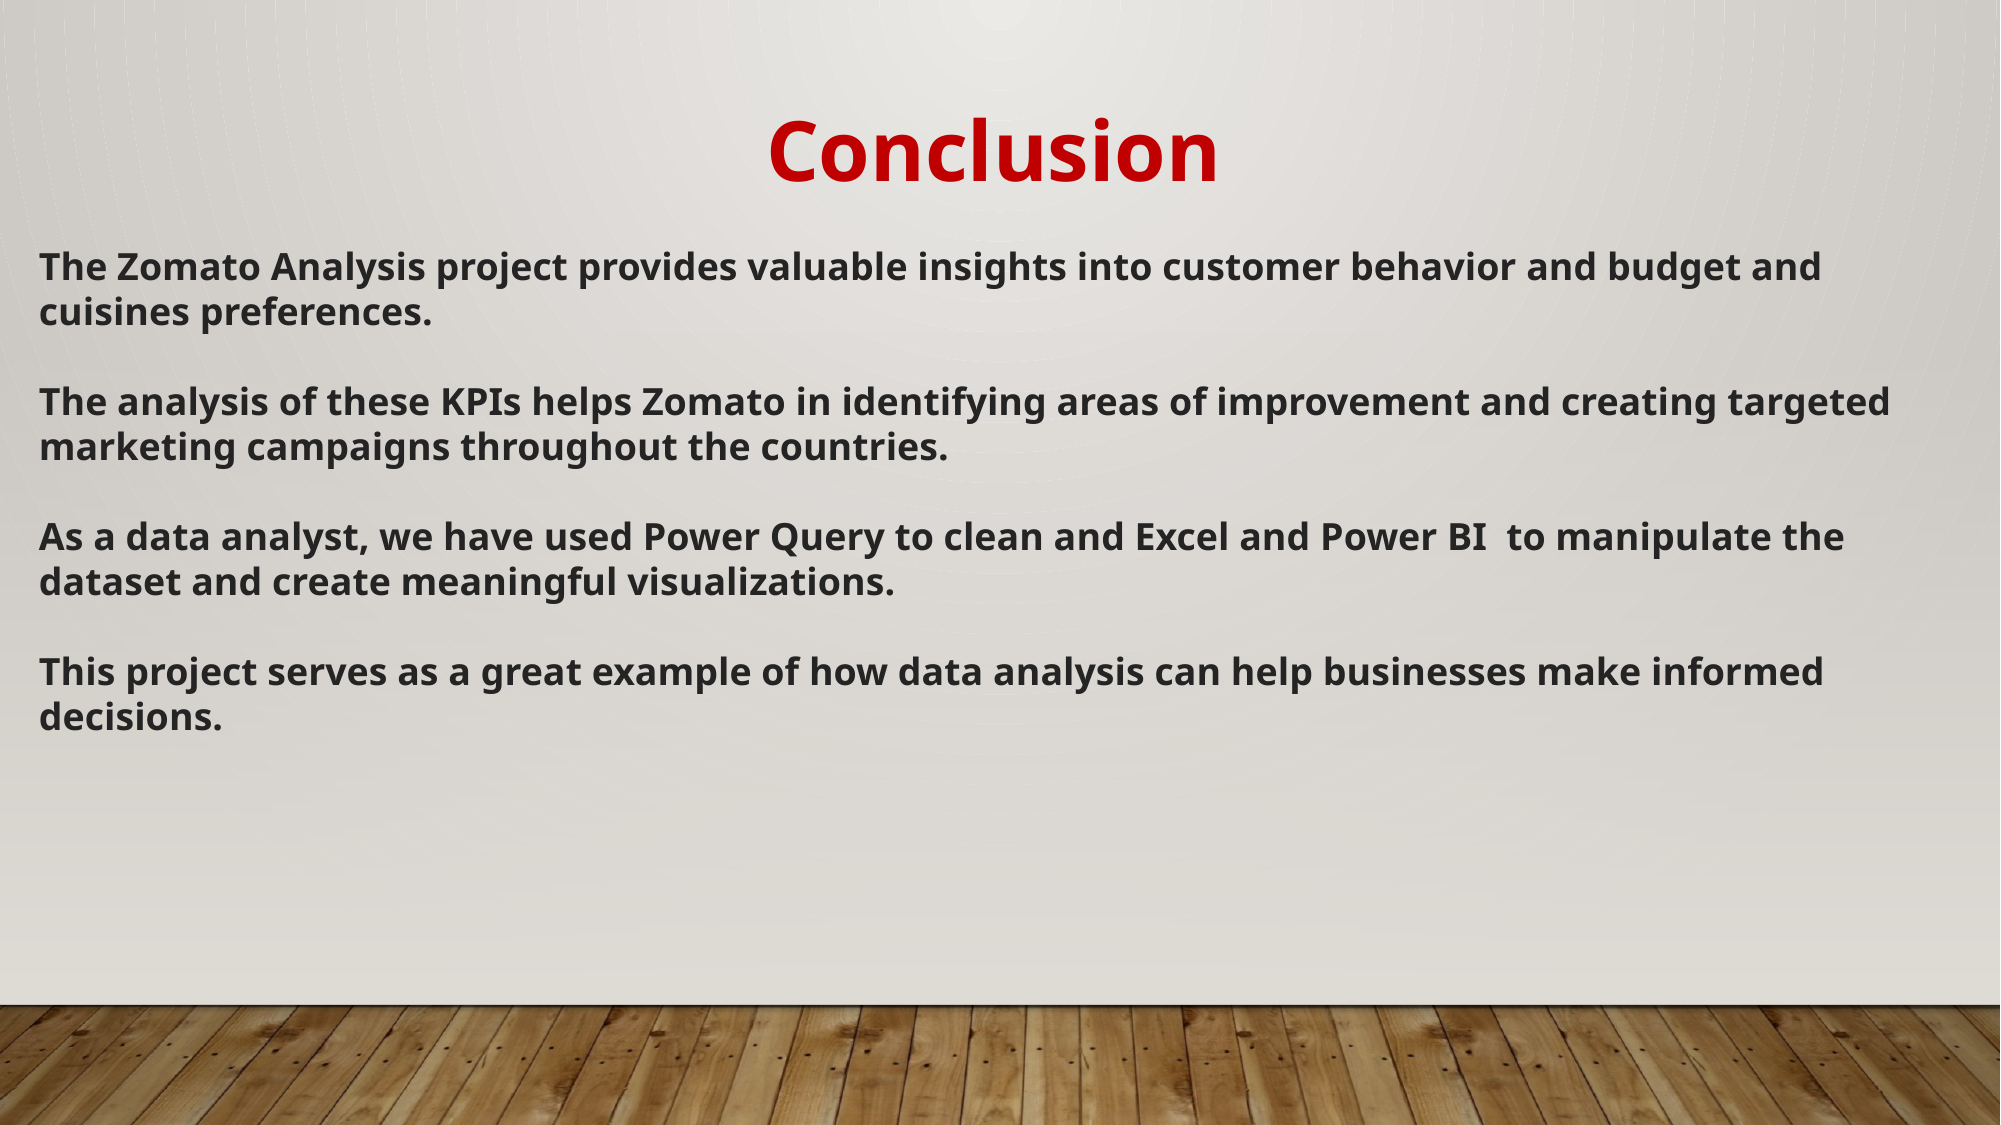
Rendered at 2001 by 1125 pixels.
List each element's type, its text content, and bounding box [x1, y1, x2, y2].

text_box Conclusion The Zomato Analysis project provides valuable insights into customer behavior and budget and cuisines preferences. The analysis of these KPIs helps Zomato in identifying areas of improvement and creating targeted marketing campaigns throughout the countries. As a data analyst, we have used Power Query to clean and Excel and Power BI to manipulate the dataset and create meaningful visualizations. This project serves as a great example of how data analysis can help businesses make informed decisions. [24, 90, 1964, 791]
picture [0, 1005, 2000, 1125]
